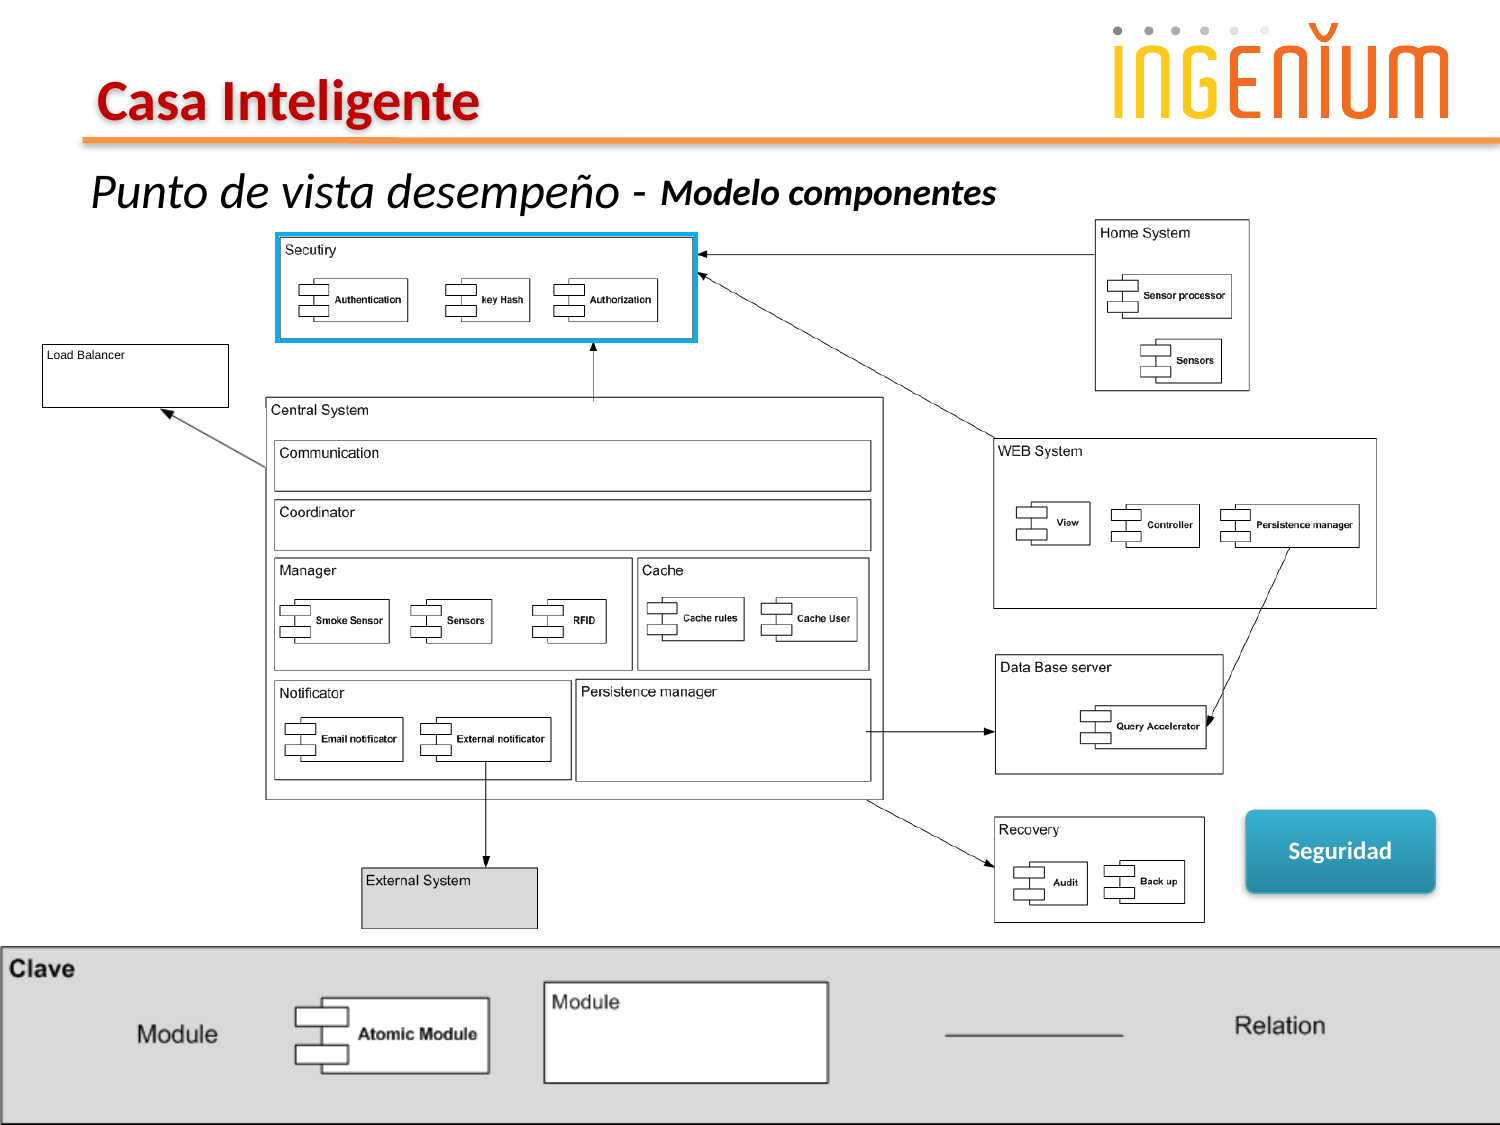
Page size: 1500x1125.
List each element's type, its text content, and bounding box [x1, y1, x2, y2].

text_box Modelo componentes [645, 160, 1012, 218]
picture [159, 219, 1378, 929]
picture [0, 946, 1500, 1125]
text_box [1245, 810, 1436, 894]
text_box Casa Inteligente [81, 54, 751, 140]
text_box Punto de vista desempeño - [74, 152, 680, 225]
picture [1113, 23, 1462, 140]
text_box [40, 342, 231, 410]
